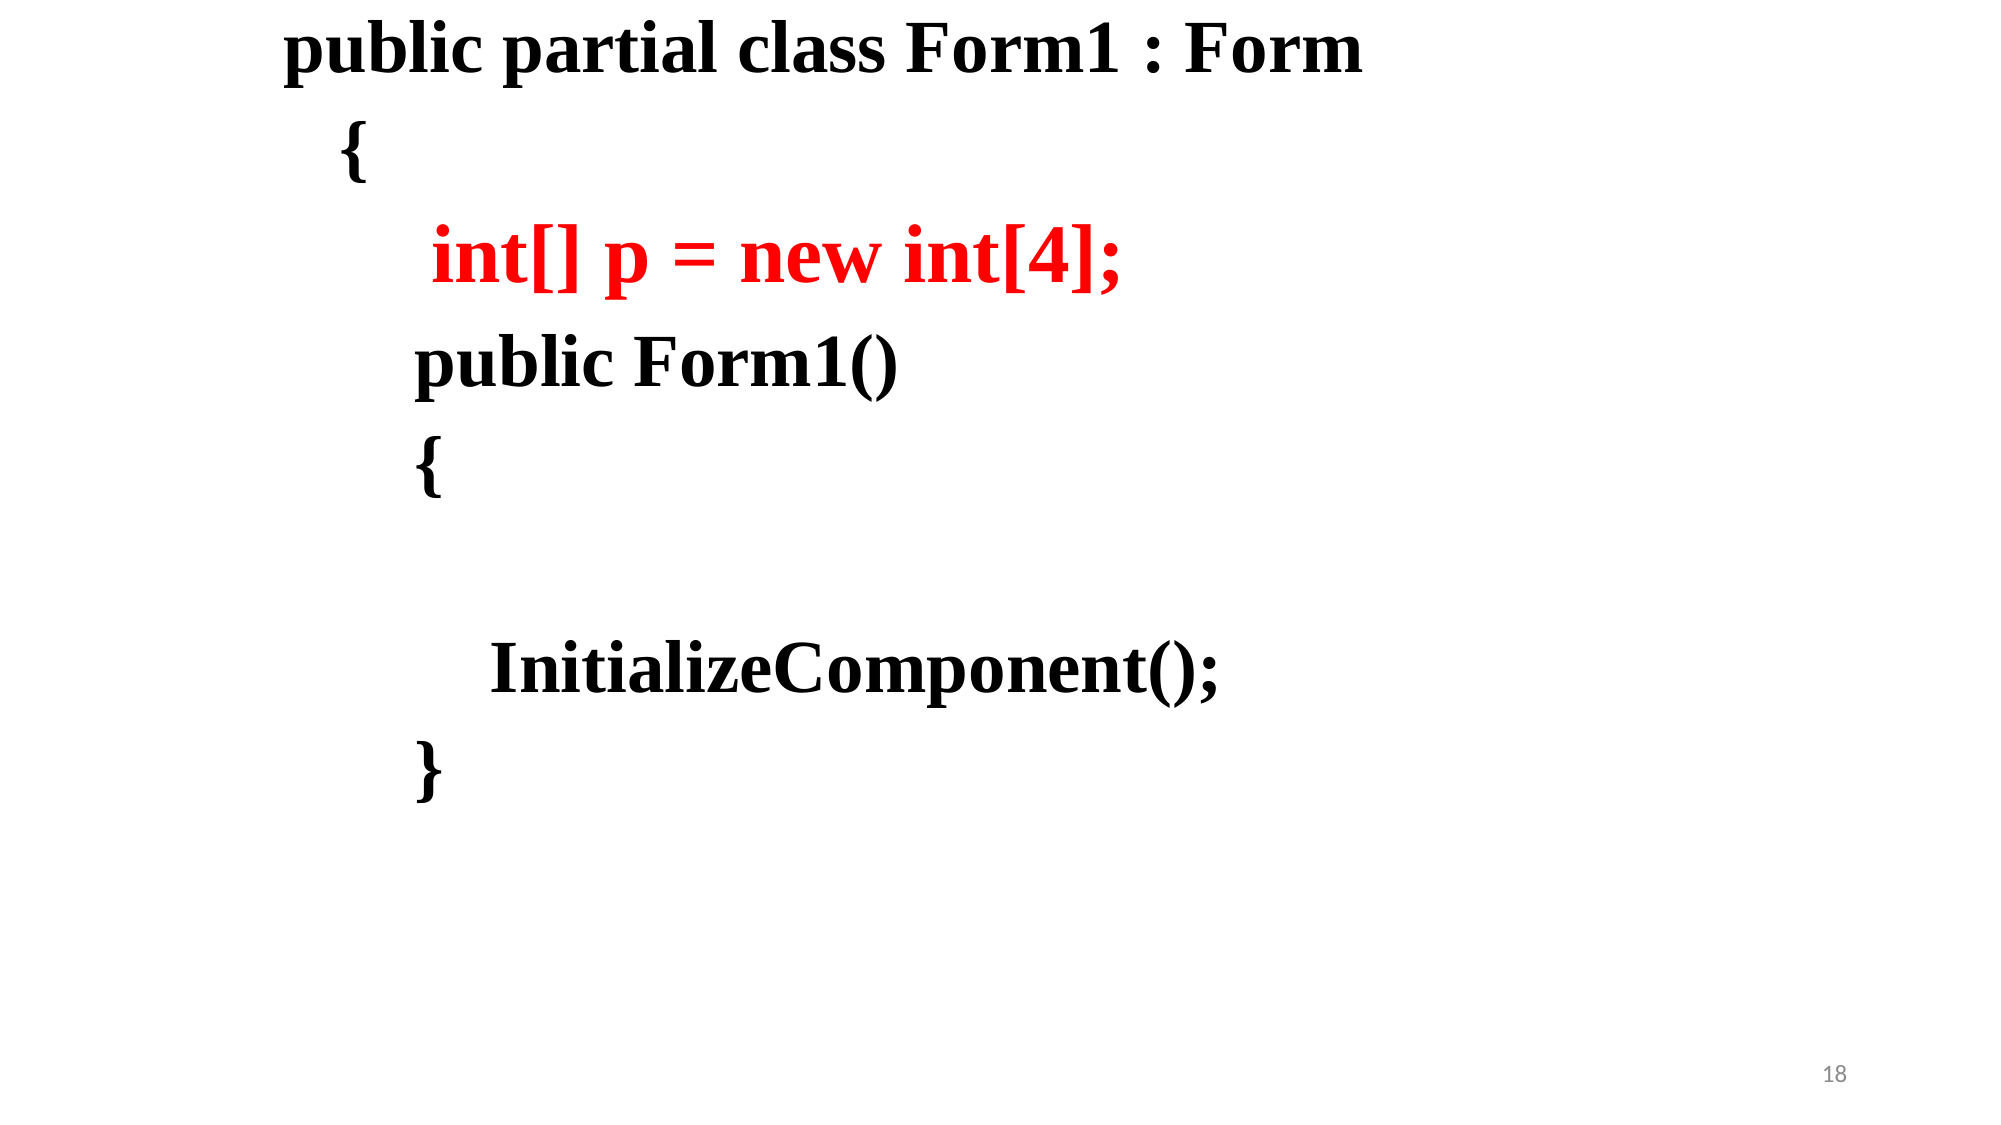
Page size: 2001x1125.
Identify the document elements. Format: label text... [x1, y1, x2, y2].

list public partial class Form1 : Form { int[] p = new int[4]; public Form1() { InitializeComponent(); } [249, 0, 1750, 1125]
slide_number 18 [1412, 1042, 1863, 1103]
